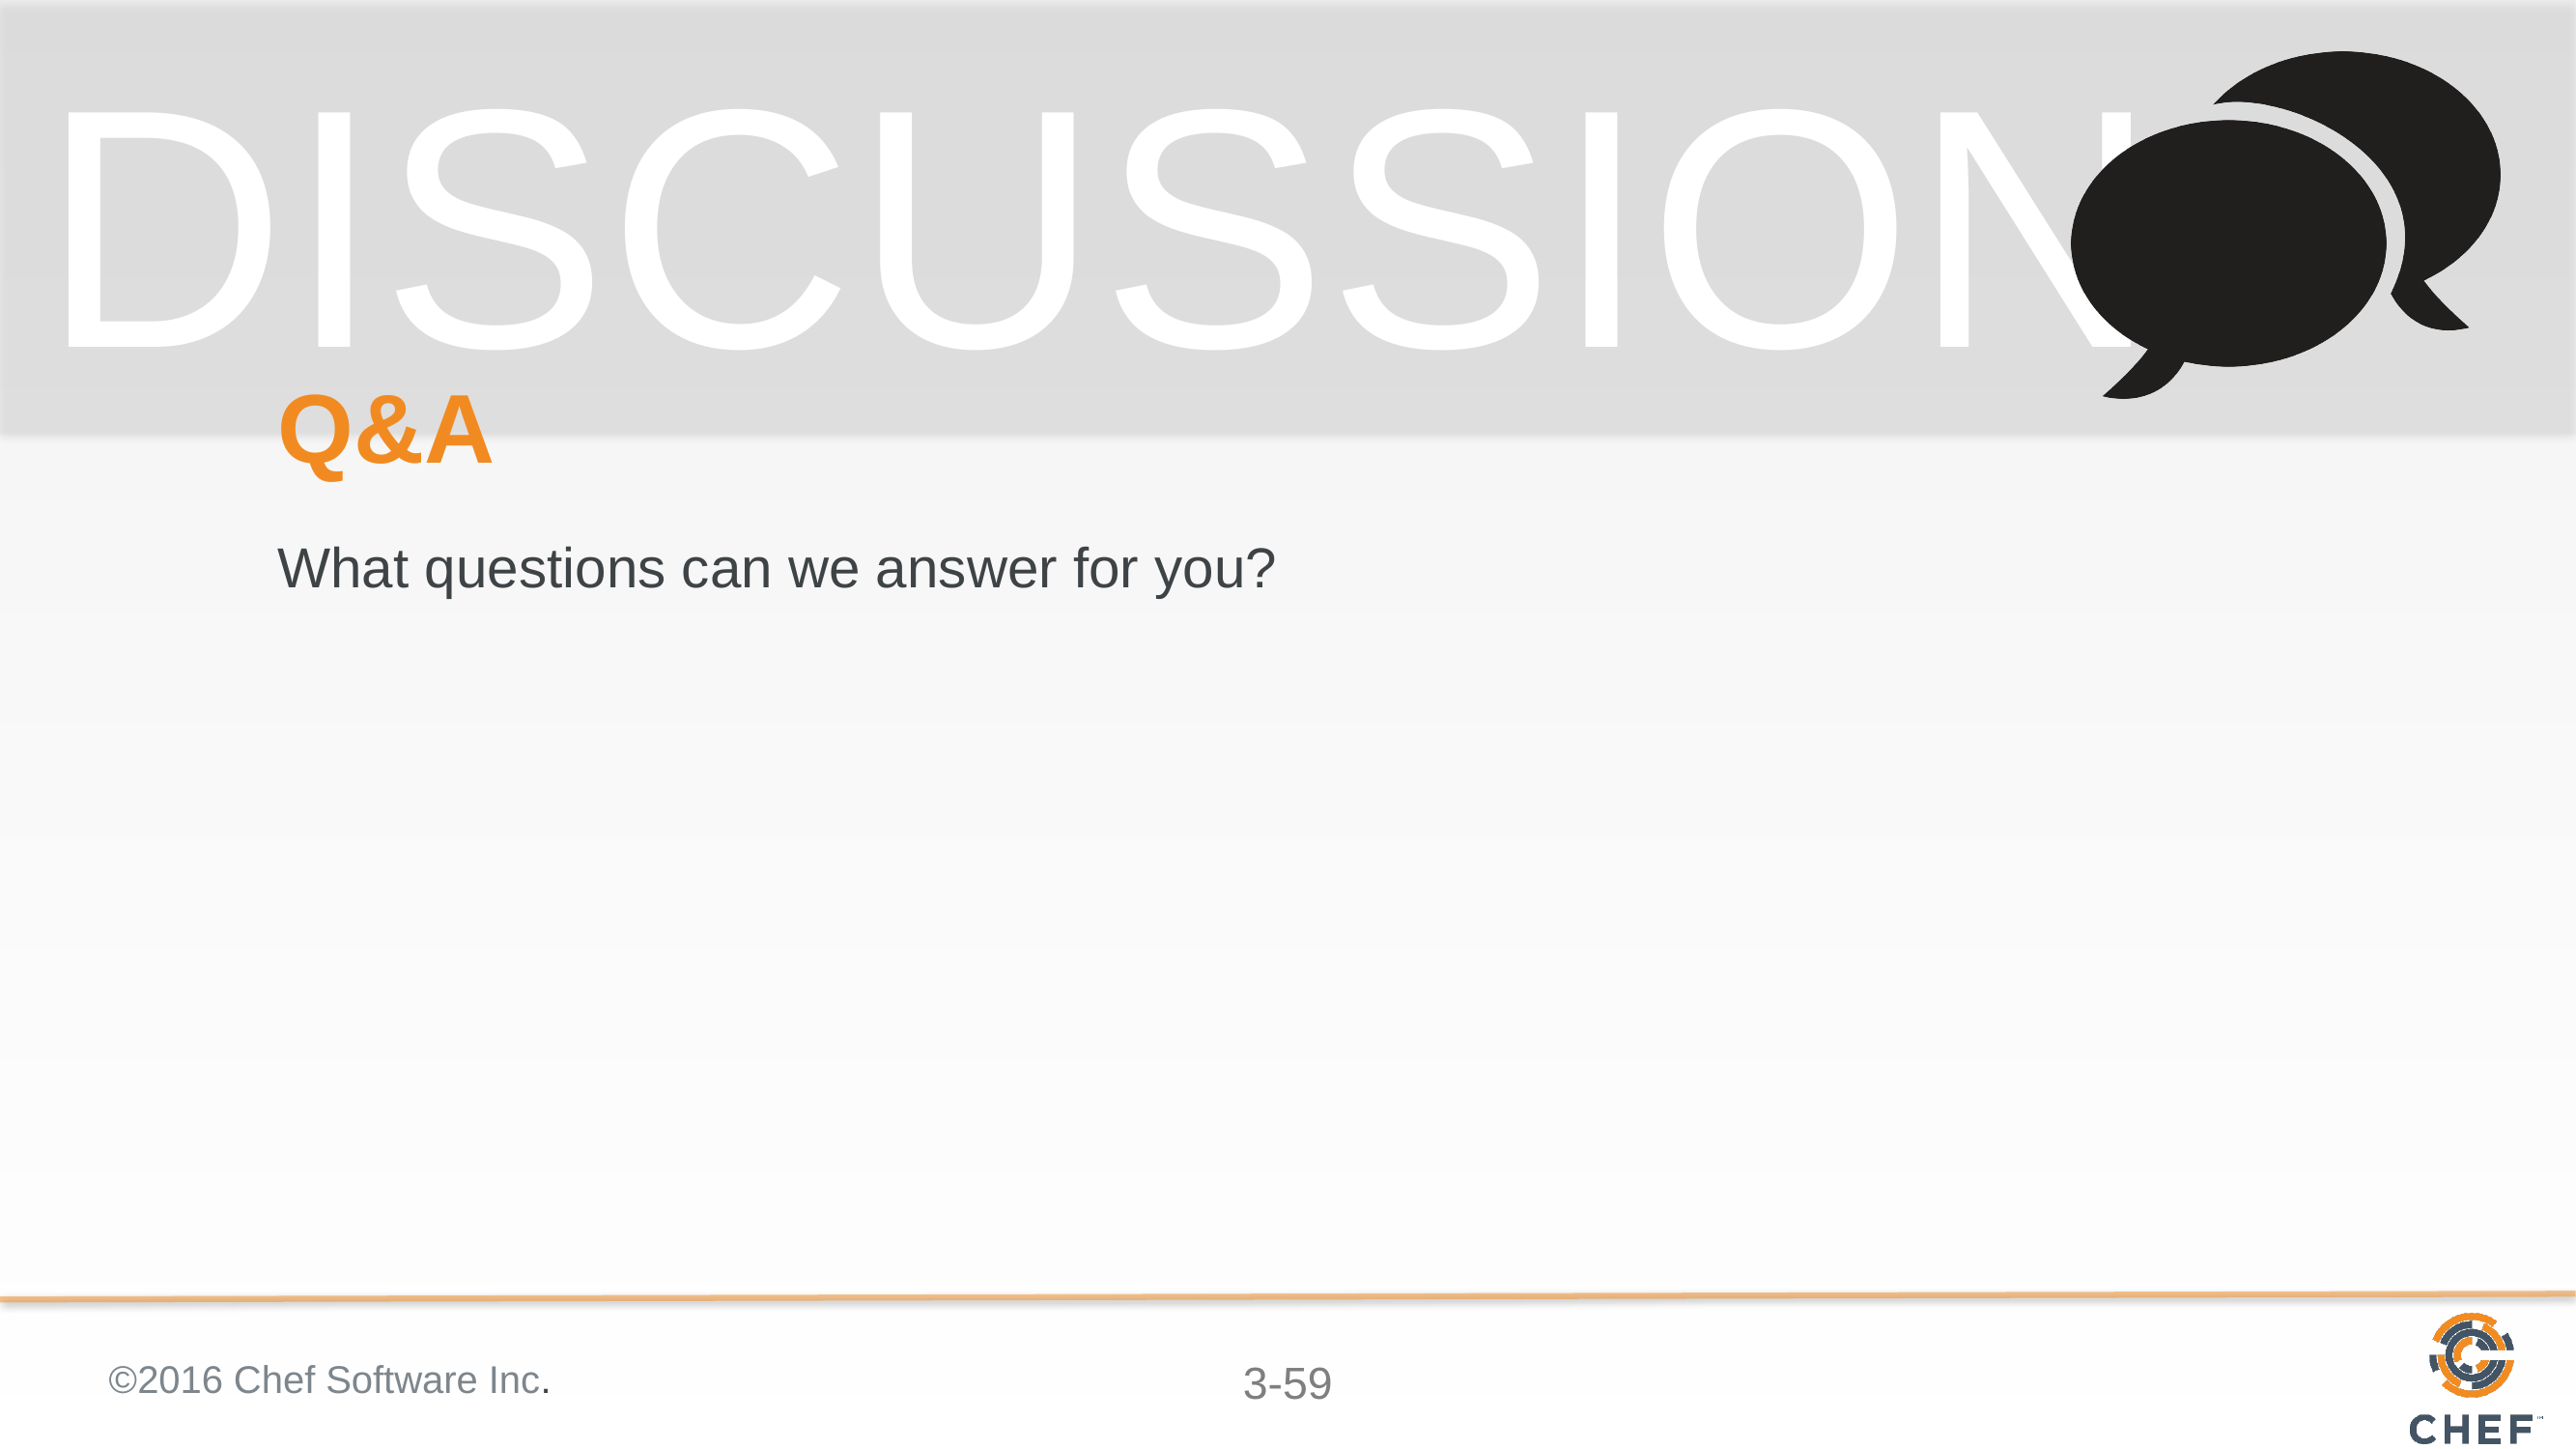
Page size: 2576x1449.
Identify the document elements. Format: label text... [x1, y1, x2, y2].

title Q&A [263, 363, 2218, 499]
picture [2399, 1297, 2551, 1449]
subtitle What questions can we answer for you? [263, 516, 2218, 921]
picture [2071, 51, 2517, 399]
